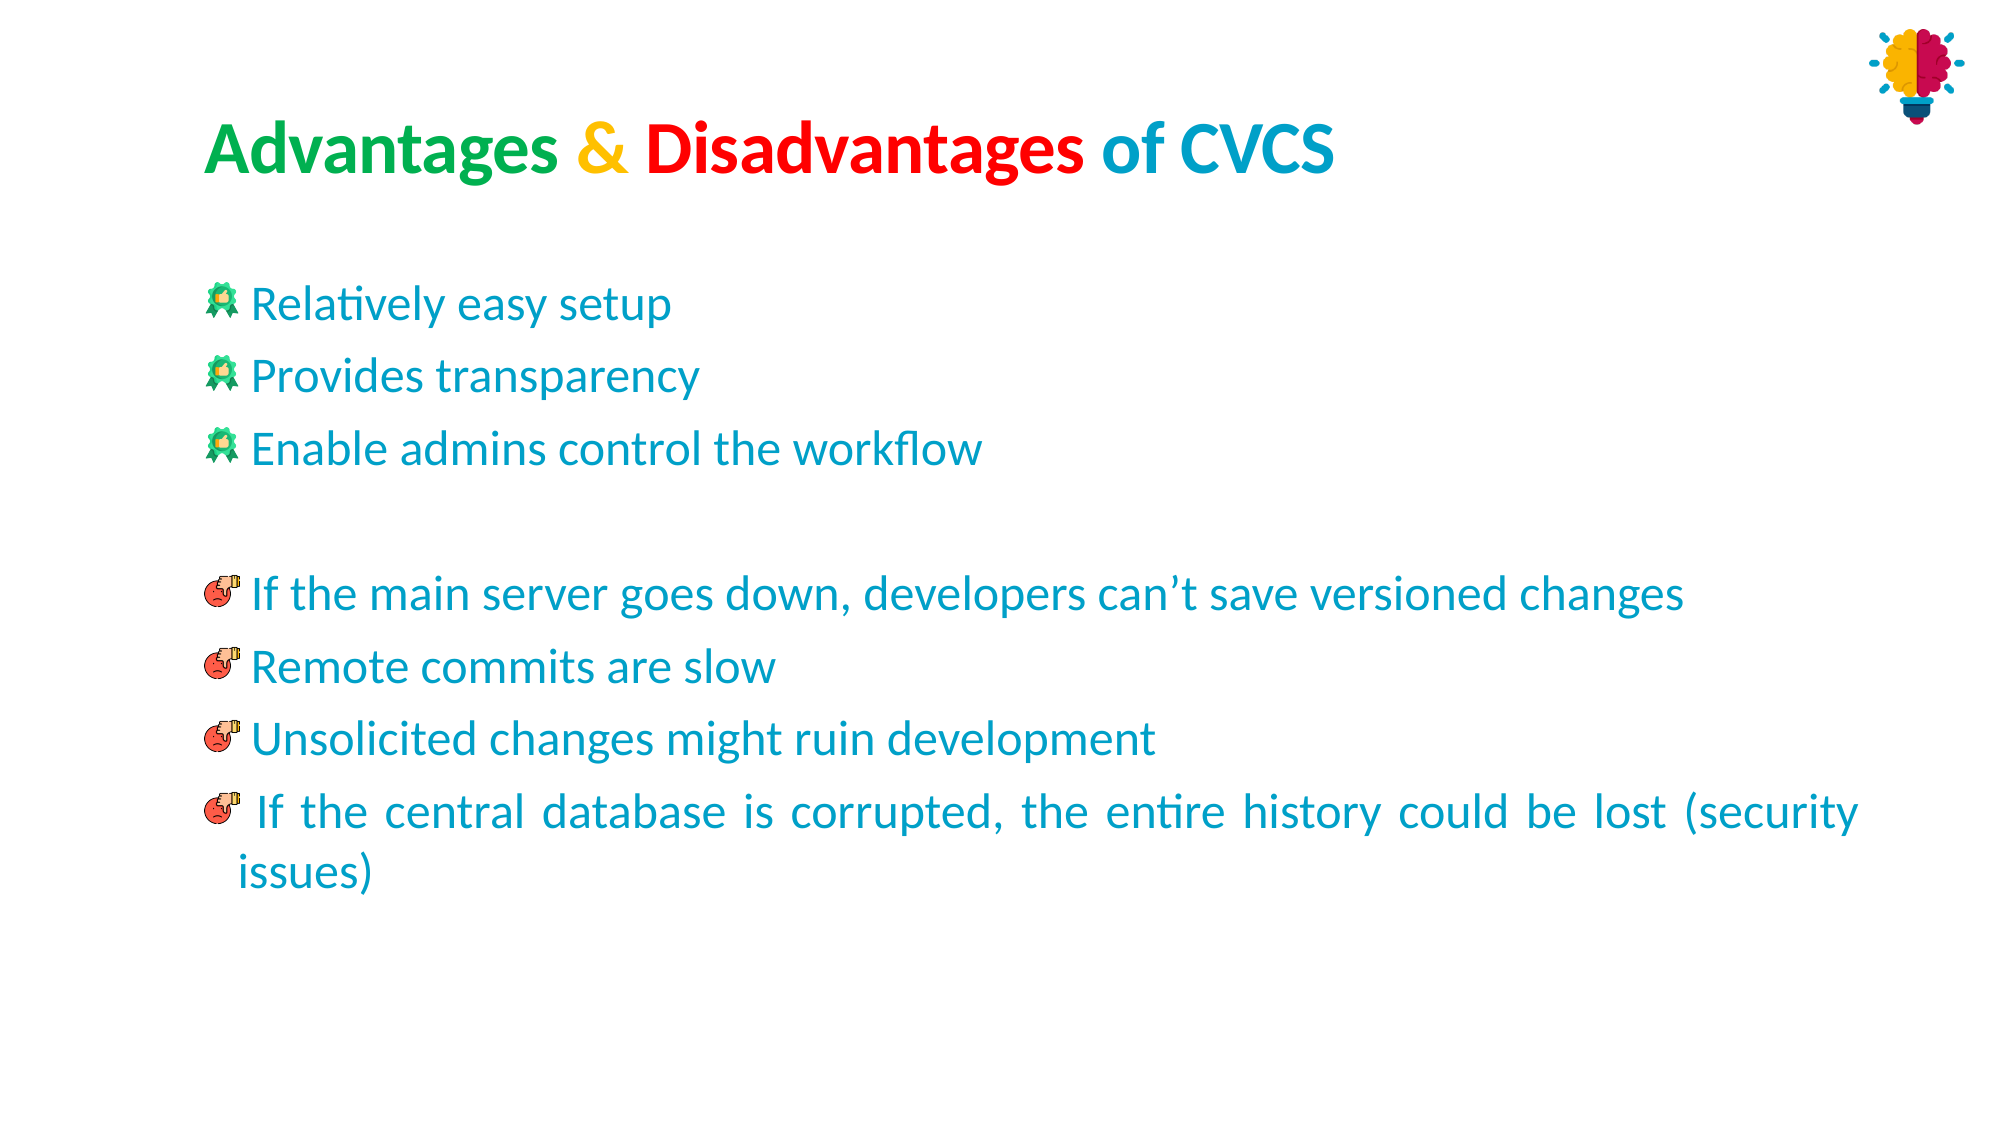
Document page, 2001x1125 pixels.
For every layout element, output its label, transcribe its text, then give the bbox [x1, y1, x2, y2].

list Relatively easy setup Provides transparency Enable admins control the workflow If the main server goes down, developers can’t save versioned changes Remote commits are slow Unsolicited changes might ruin development If the central database is corrupted, the entire history could be lost (security issues) [189, 263, 1876, 1035]
picture [204, 718, 240, 754]
picture [204, 790, 240, 826]
picture [204, 645, 240, 681]
picture [1862, 22, 1971, 131]
picture [204, 282, 240, 318]
picture [204, 573, 240, 609]
picture [204, 355, 240, 391]
picture [204, 427, 240, 463]
title Advantages & Disadvantages of CVCS [189, 101, 1731, 219]
